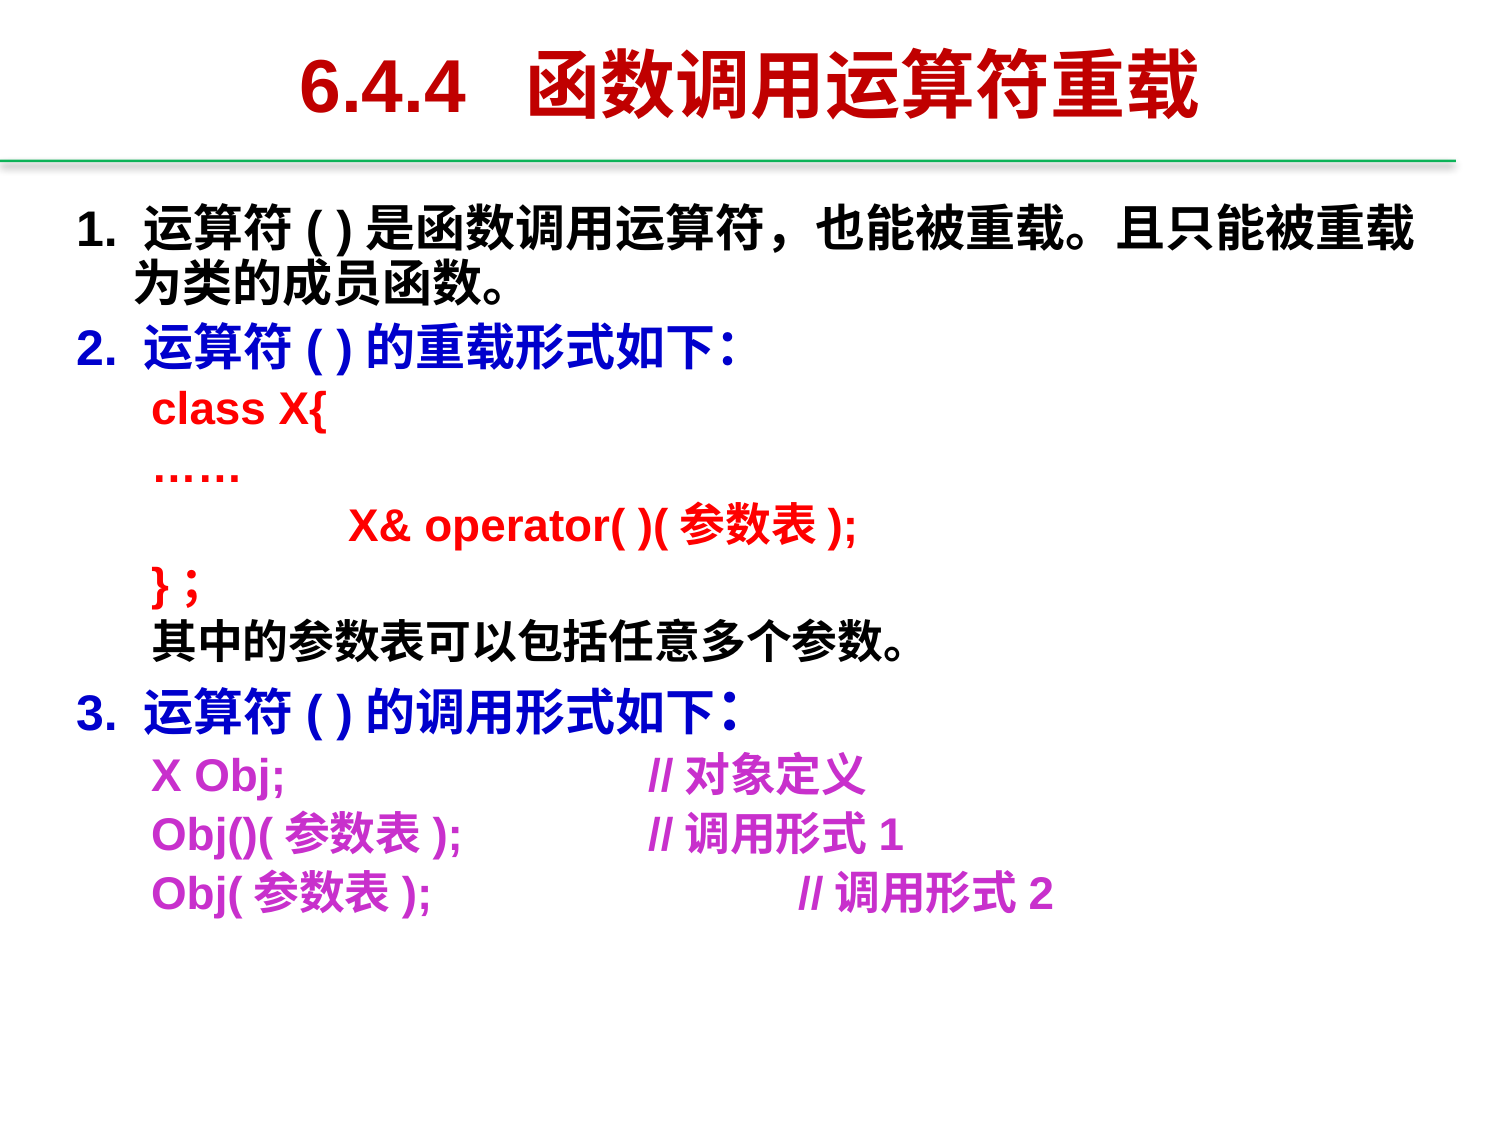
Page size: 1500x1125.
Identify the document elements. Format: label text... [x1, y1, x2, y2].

title 6.4.4 函数调用运算符重载 [112, 5, 1388, 159]
list 1. 运算符( )是函数调用运算符，也能被重载。且只能被重载为类的成员函数。 2. 运算符( )的重载形式如下： class X{ …… X& operator( )(参数表); }； 其中的参数表可以包括任意多个参数。 3. 运算符( )的调用形式如下： X Obj; //对象定义 Obj()(参数表); //调用形式1 Obj(参数表); //调用形式2 [61, 196, 1447, 988]
